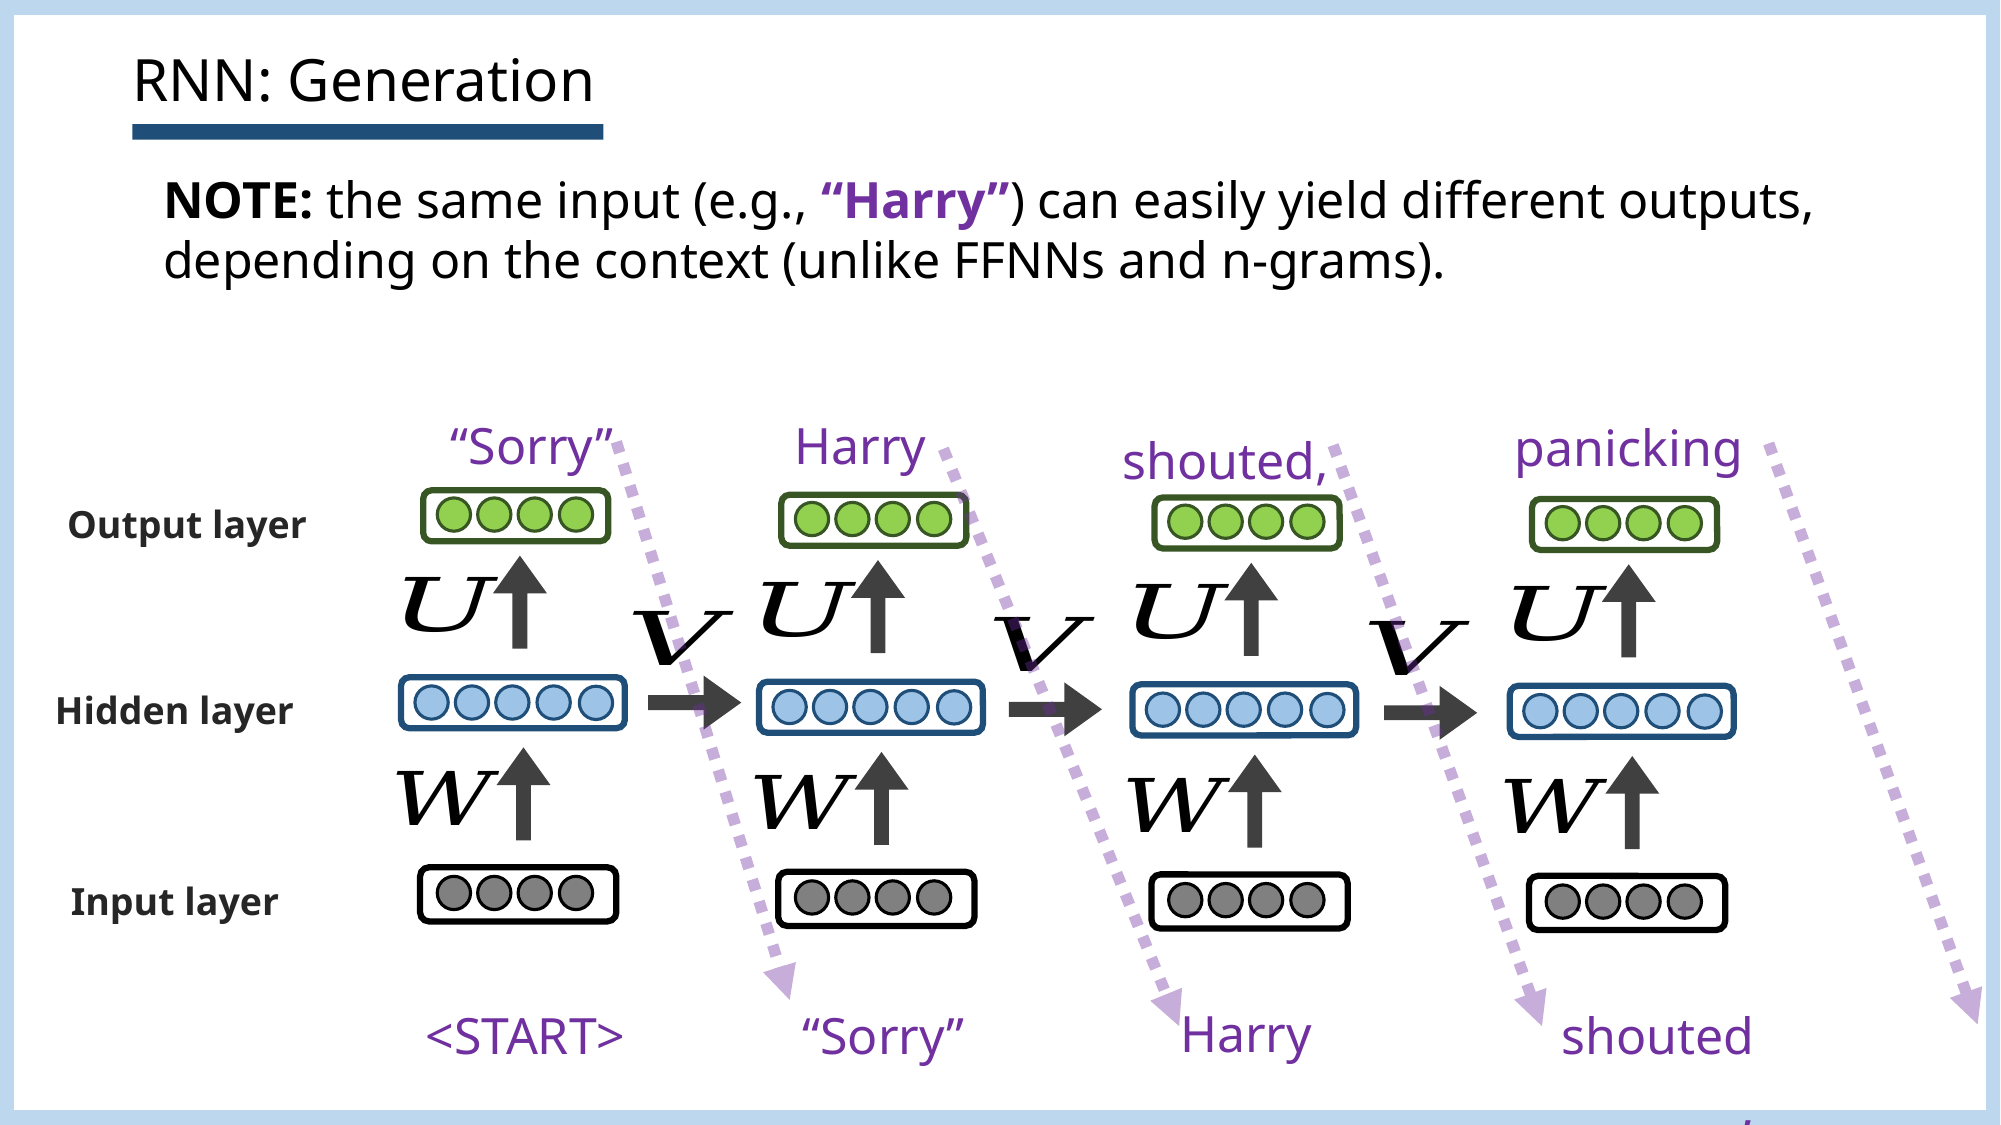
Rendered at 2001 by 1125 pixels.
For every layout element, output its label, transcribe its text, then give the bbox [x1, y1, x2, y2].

text_box [936, 693, 943, 721]
text_box [1625, 883, 1662, 920]
text_box [834, 879, 871, 916]
text_box [1180, 683, 1332, 737]
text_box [1332, 445, 1542, 1027]
text_box “Sorry” [427, 395, 629, 478]
text_box [1180, 882, 1203, 918]
text_box [894, 689, 930, 725]
text_box [1687, 693, 1723, 730]
text_box [578, 685, 614, 721]
text_box [476, 875, 512, 911]
text_box [812, 689, 848, 725]
text_box [1248, 882, 1284, 918]
title RNN: Generation [117, 43, 648, 134]
text_box shouted, [1541, 984, 1770, 1068]
text_box [790, 680, 943, 734]
text_box [1644, 693, 1681, 729]
text_box [490, 553, 549, 650]
text_box [517, 875, 553, 911]
text_box [1542, 684, 1735, 738]
text_box [413, 684, 450, 721]
text_box [422, 489, 610, 543]
text_box Harry [1160, 983, 1328, 1066]
text_box [1267, 691, 1303, 728]
text_box shouted, [1105, 409, 1345, 493]
text_box [1226, 691, 1262, 728]
text_box [454, 684, 490, 721]
text_box [1309, 692, 1332, 728]
text_box [1542, 693, 1559, 729]
text_box [1603, 693, 1639, 729]
text_box [535, 684, 572, 721]
text_box [419, 866, 616, 923]
text_box [558, 875, 594, 911]
text_box [790, 689, 808, 725]
text_box [1289, 882, 1326, 918]
text_box Output layer [39, 484, 322, 562]
text_box [1542, 874, 1727, 932]
text_box <START> [377, 984, 641, 1068]
text_box [1563, 693, 1599, 729]
text_box Input layer [43, 861, 295, 939]
text_box NOTE: the same input (e.g., “Harry”) can easily yield different outputs, depending on the context (unlike FFNNs and n-grams). [148, 161, 1869, 906]
text_box “Sorry” [779, 984, 981, 1068]
text_box [1545, 883, 1581, 920]
text_box [1225, 752, 1284, 849]
text_box [875, 879, 911, 916]
text_box [794, 879, 830, 916]
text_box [1768, 443, 1978, 1025]
text_box [790, 493, 943, 547]
text_box [852, 689, 889, 725]
text_box [916, 879, 943, 916]
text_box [943, 448, 1180, 1027]
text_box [616, 441, 790, 1000]
text_box [1585, 883, 1621, 920]
text_box [848, 558, 908, 655]
text_box [1667, 883, 1703, 920]
text_box [494, 684, 531, 721]
text_box [436, 875, 472, 911]
text_box [1180, 496, 1332, 550]
text_box [1542, 497, 1719, 552]
text_box panicking [1472, 397, 1758, 480]
text_box [1222, 561, 1281, 657]
text_box [1603, 754, 1662, 851]
text_box [494, 745, 553, 842]
text_box [1207, 882, 1244, 918]
text_box [1180, 873, 1332, 930]
text_box [1185, 691, 1222, 728]
text_box [400, 676, 616, 730]
text_box [1599, 562, 1658, 659]
text_box Harry [774, 395, 942, 478]
text_box [852, 750, 911, 846]
text_box [790, 870, 943, 927]
text_box Hidden layer [24, 670, 310, 748]
